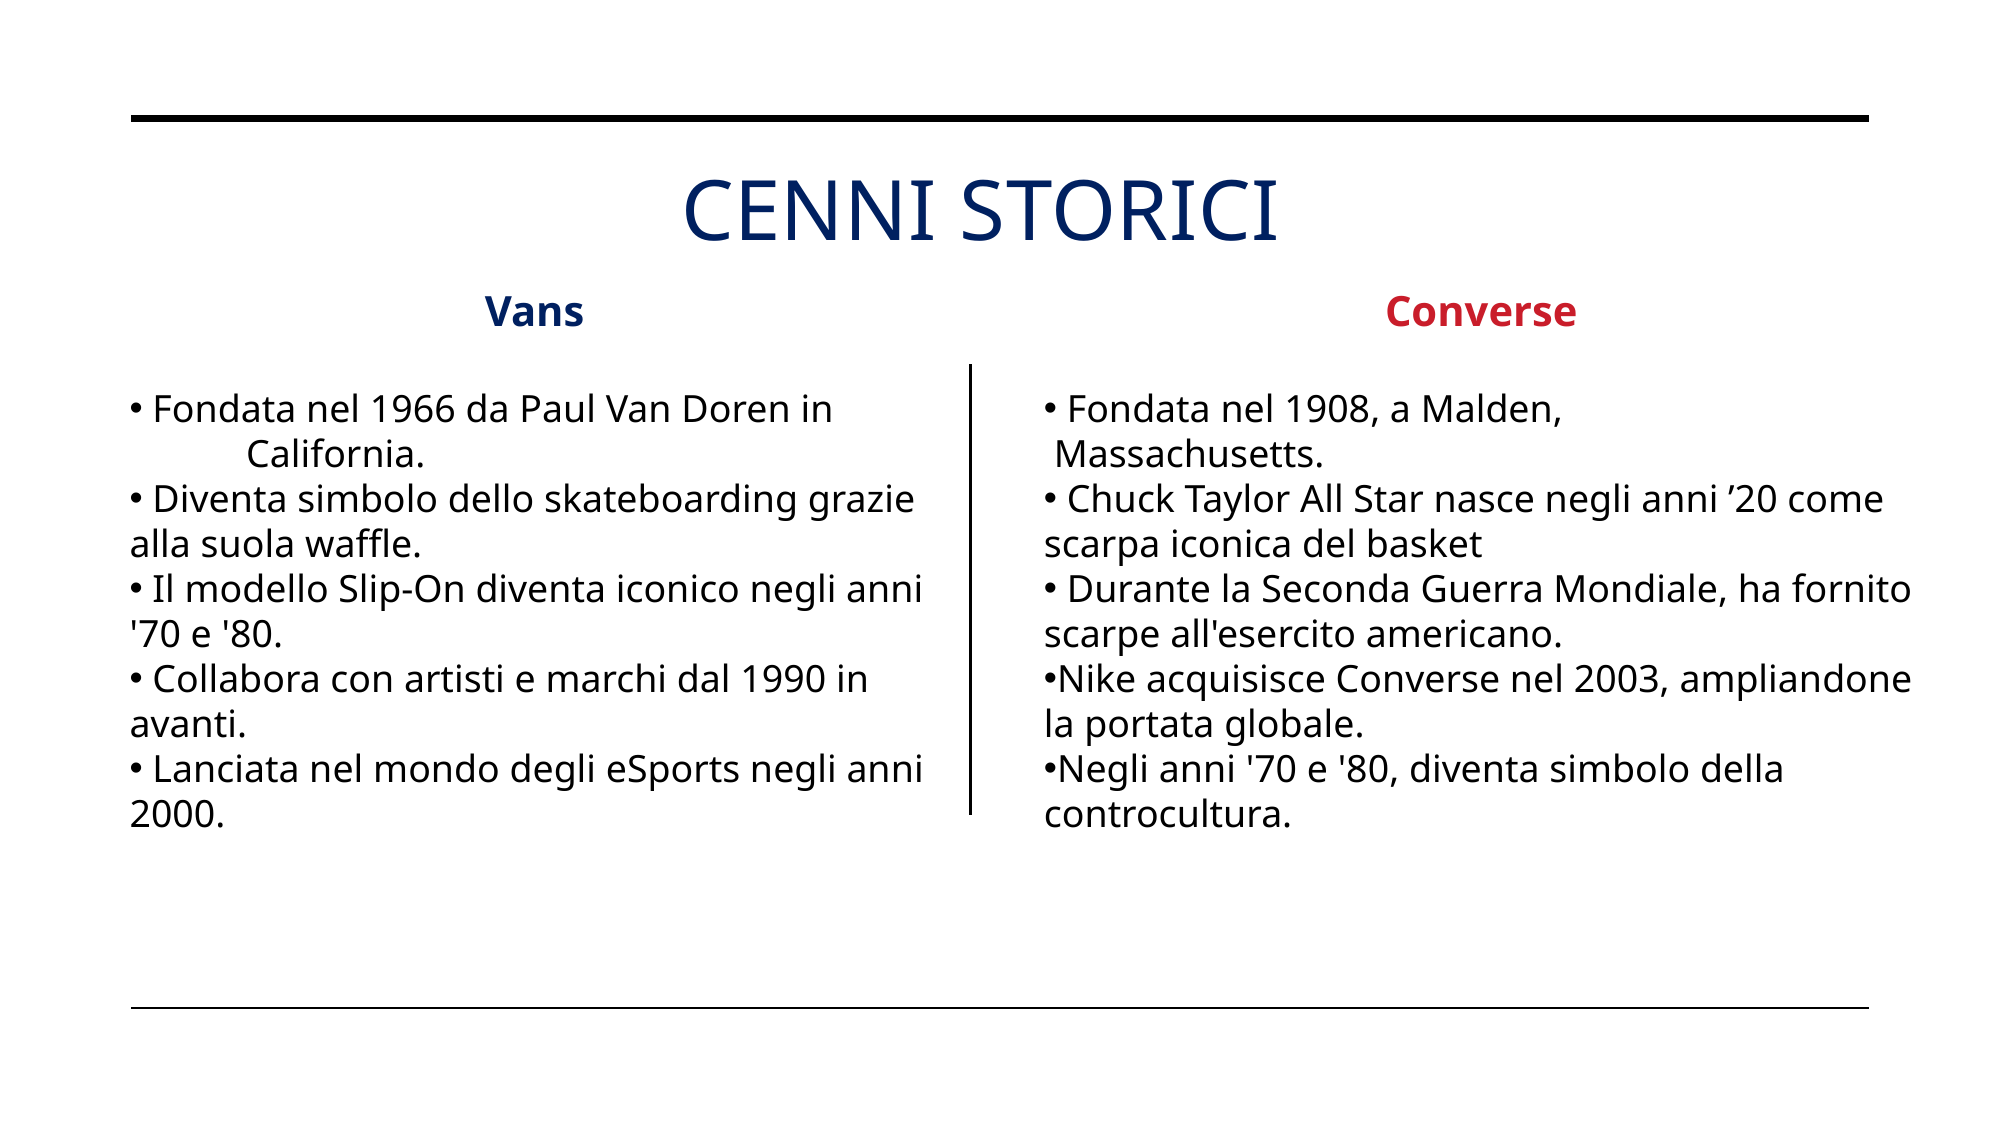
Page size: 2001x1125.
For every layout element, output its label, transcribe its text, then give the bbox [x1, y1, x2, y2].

title CENNI STORICI [114, 149, 1869, 364]
list [114, 364, 1934, 978]
text_box Converse Fondata nel 1908, a Malden, Massachusetts. Chuck Taylor All Star nasce negli anni ’20 come scarpa iconica del basket Durante la Seconda Guerra Mondiale, ha fornito scarpe all'esercito americano. Nike acquisisce Converse nel 2003, ampliandone la portata globale. Negli anni '70 e '80, diventa simbolo della controcultura. [1029, 277, 1934, 932]
text_box Vans Fondata nel 1966 da Paul Van Doren in California. Diventa simbolo dello skateboarding grazie alla suola waffle. Il modello Slip-On diventa iconico negli anni '70 e '80. Collabora con artisti e marchi dal 1990 in avanti. Lanciata nel mondo degli eSports negli anni 2000. [114, 277, 955, 887]
